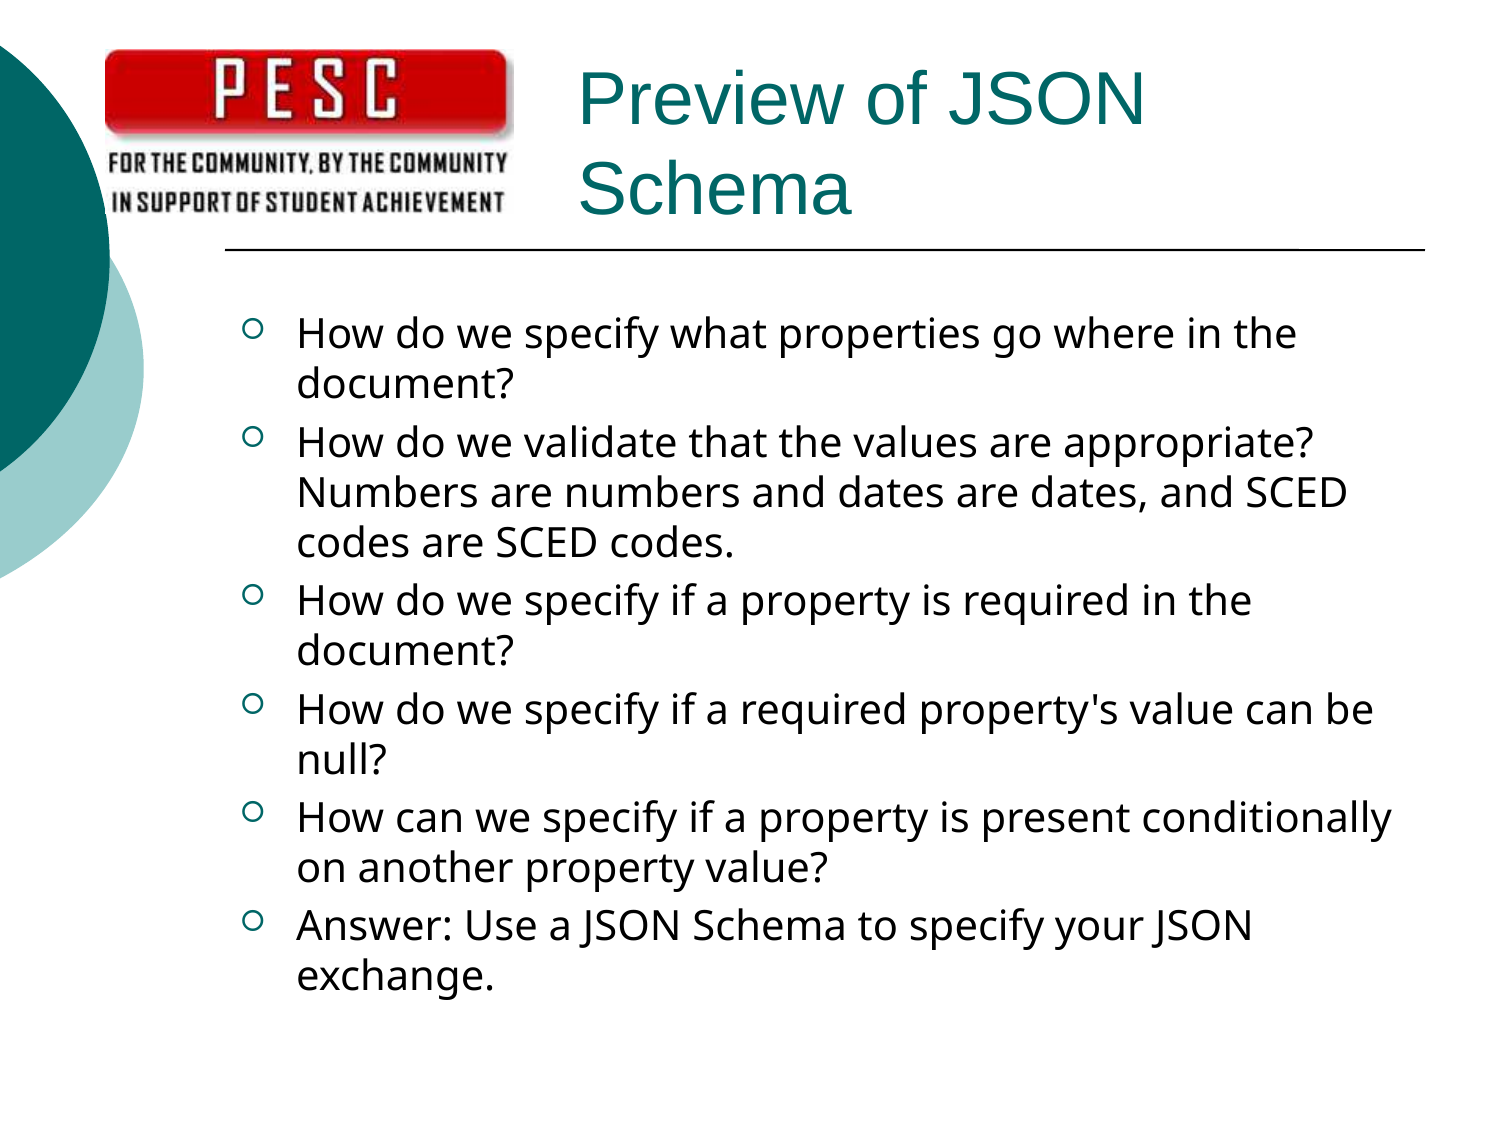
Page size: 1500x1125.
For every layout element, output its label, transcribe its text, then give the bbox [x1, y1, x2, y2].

picture [105, 49, 514, 214]
list How do we specify what properties go where in the document? How do we validate that the values are appropriate? Numbers are numbers and dates are dates, and SCED codes are SCED codes. How do we specify if a property is required in the document? How do we specify if a required property's value can be null? How can we specify if a property is present conditionally on another property value? Answer: Use a JSON Schema to specify your JSON exchange. [224, 299, 1425, 975]
title Preview of JSON Schema [562, 50, 1425, 237]
